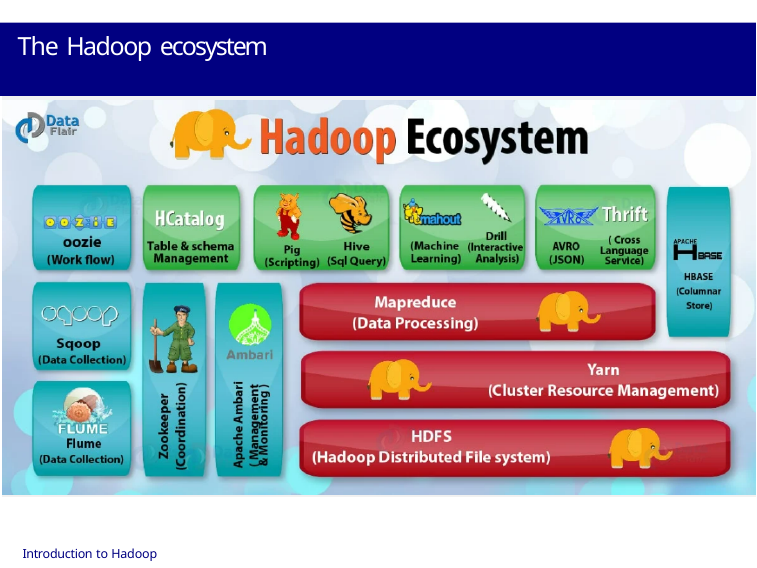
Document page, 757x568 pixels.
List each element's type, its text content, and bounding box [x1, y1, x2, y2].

picture [0, 96, 757, 497]
title The Hadoop ecosystem [0, 22, 756, 95]
footer Introduction to Hadoop [20, 544, 169, 568]
